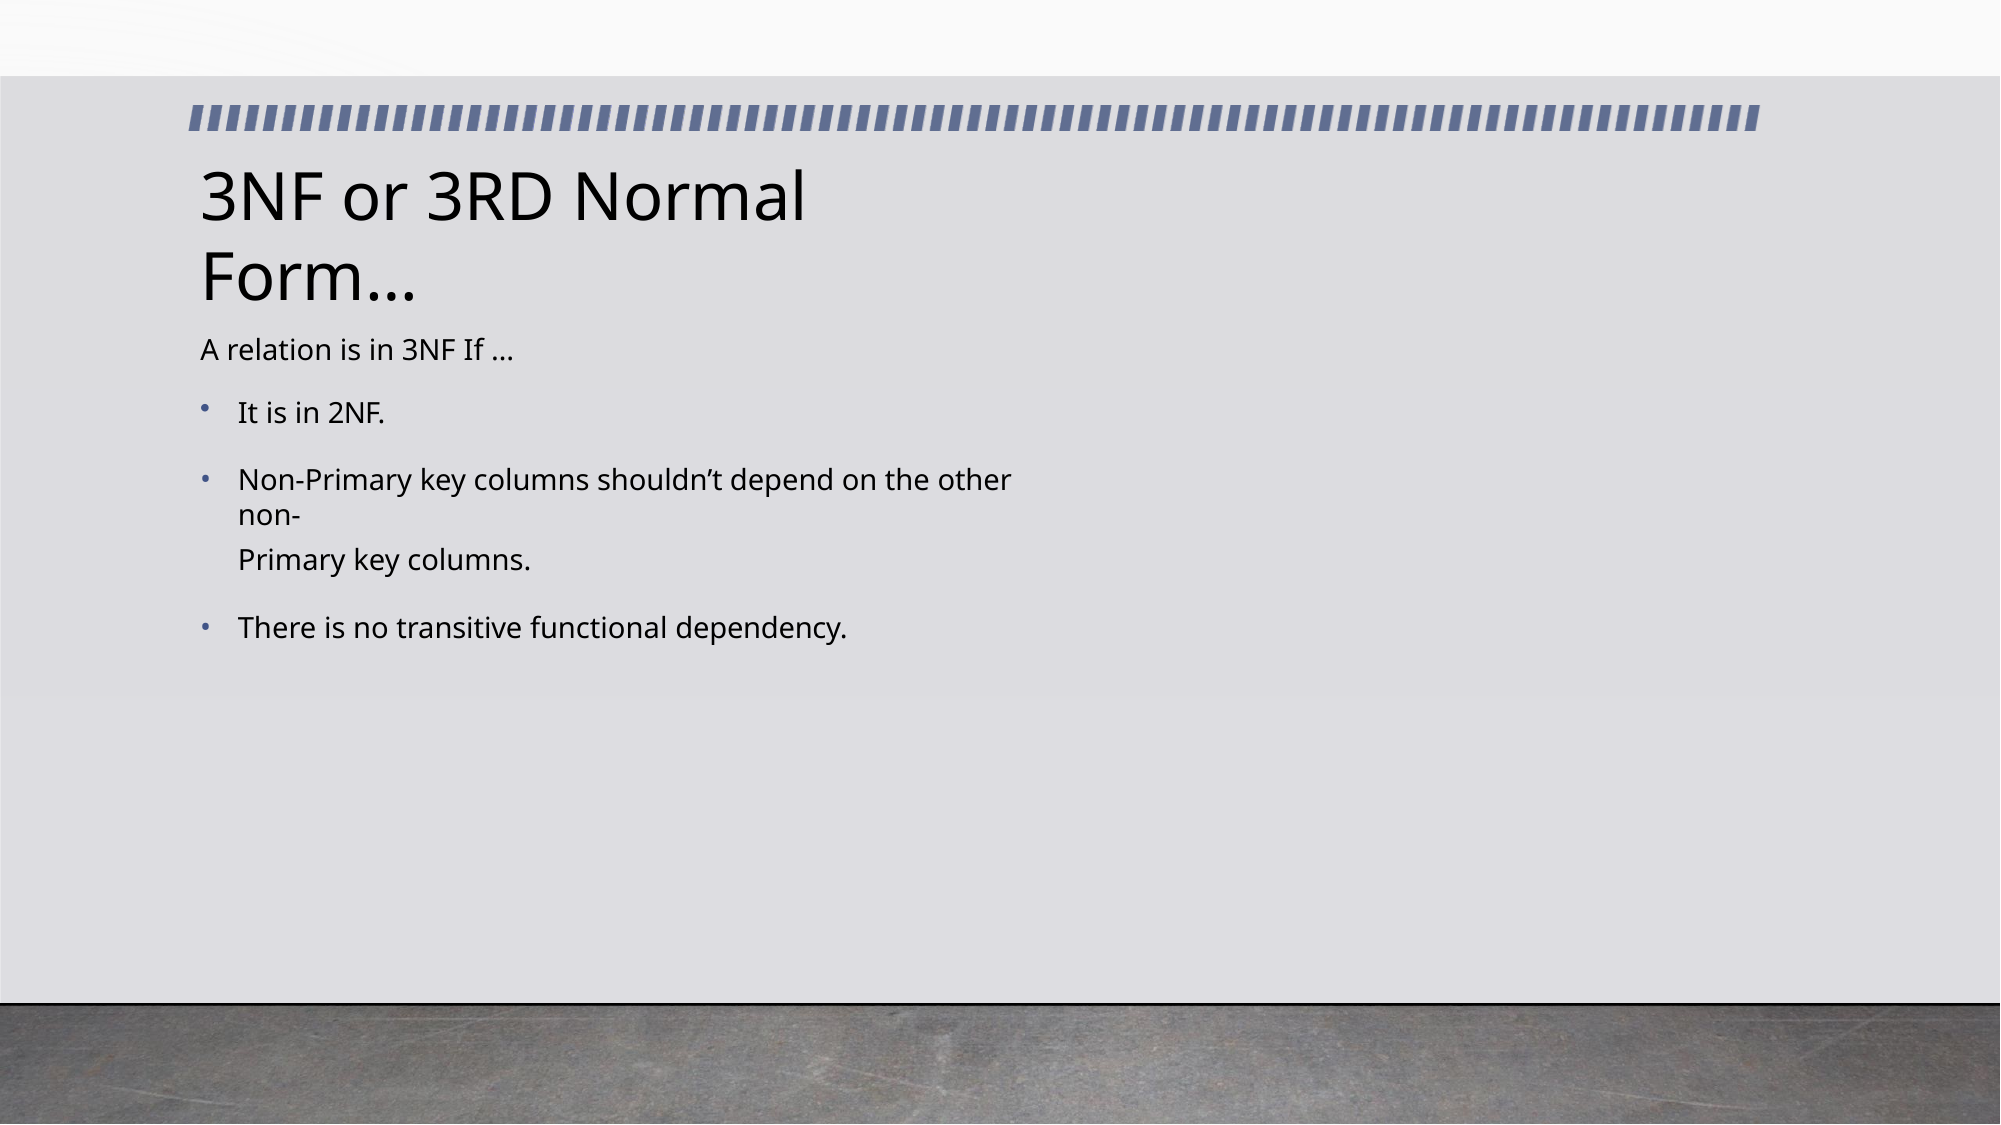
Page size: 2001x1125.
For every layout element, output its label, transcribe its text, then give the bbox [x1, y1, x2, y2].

text_box A relation is in 3NF If … It is in 2NF. Non-Primary key columns shouldn’t depend on the other non- Primary key columns. There is no transitive functional dependency. [198, 342, 1032, 645]
picture [0, 0, 2000, 1003]
title 3NF or 3RD Normal Form… [198, 151, 1032, 342]
picture [0, 1006, 2000, 1125]
